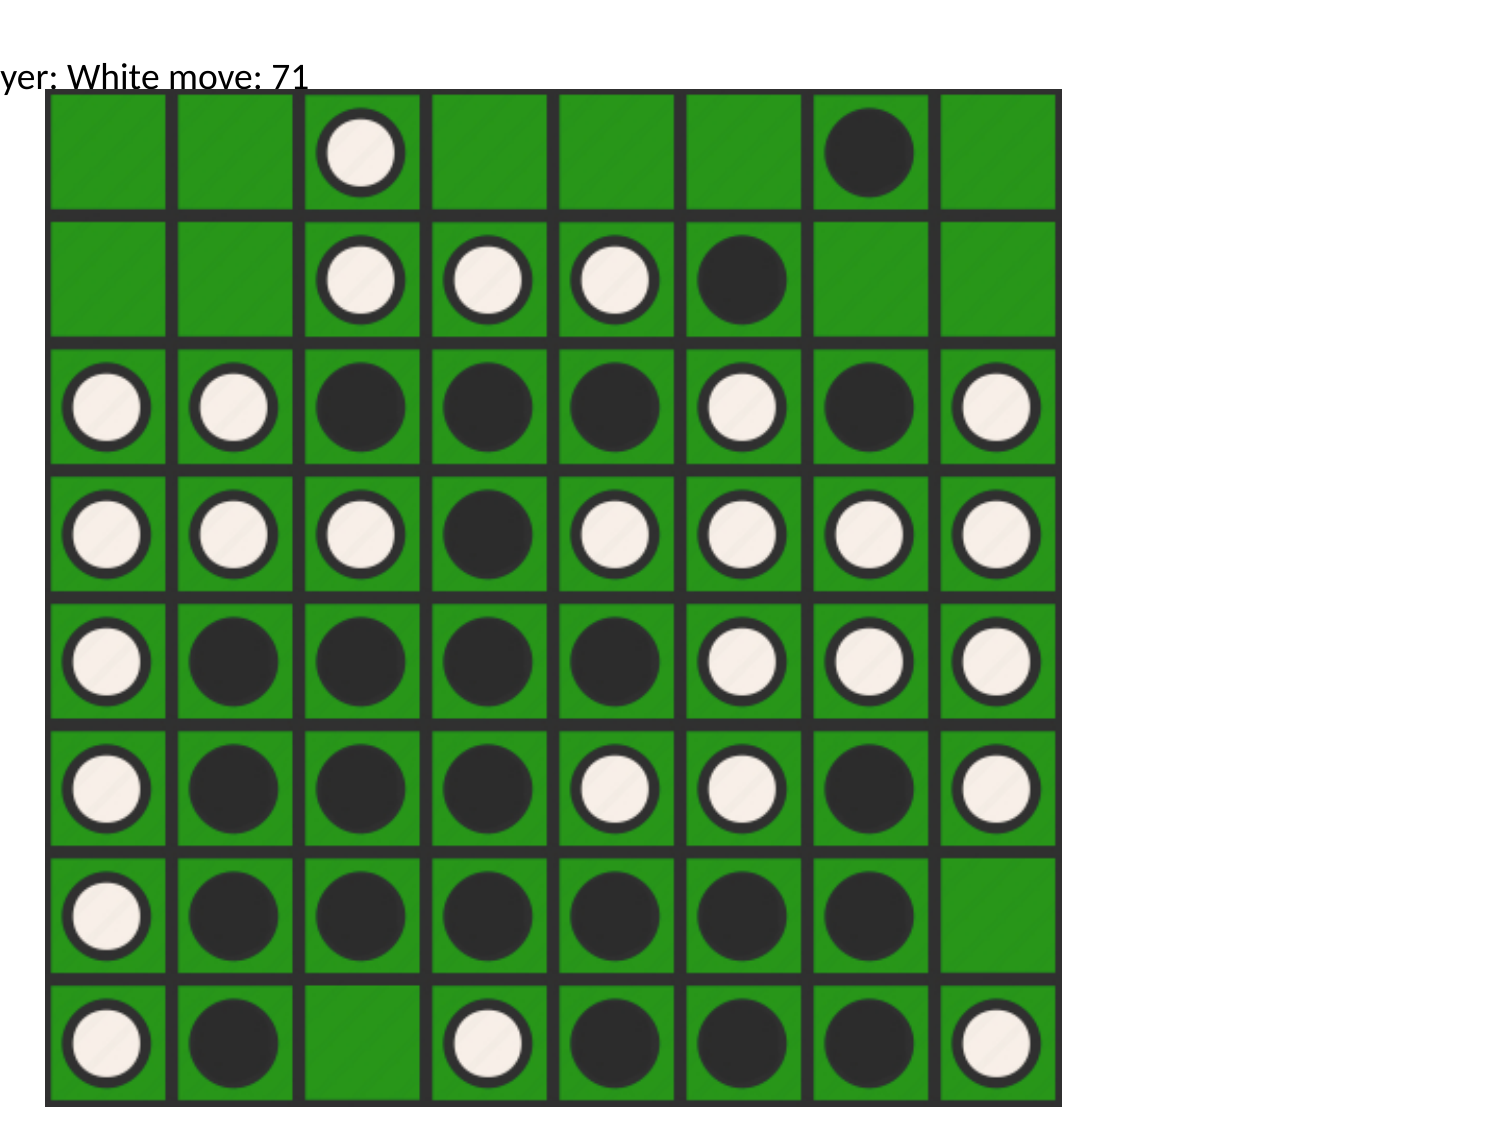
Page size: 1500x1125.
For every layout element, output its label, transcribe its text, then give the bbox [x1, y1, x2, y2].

picture [44, 89, 1062, 1107]
text_box turn: 48 player: White move: 71 [0, 44, 325, 105]
